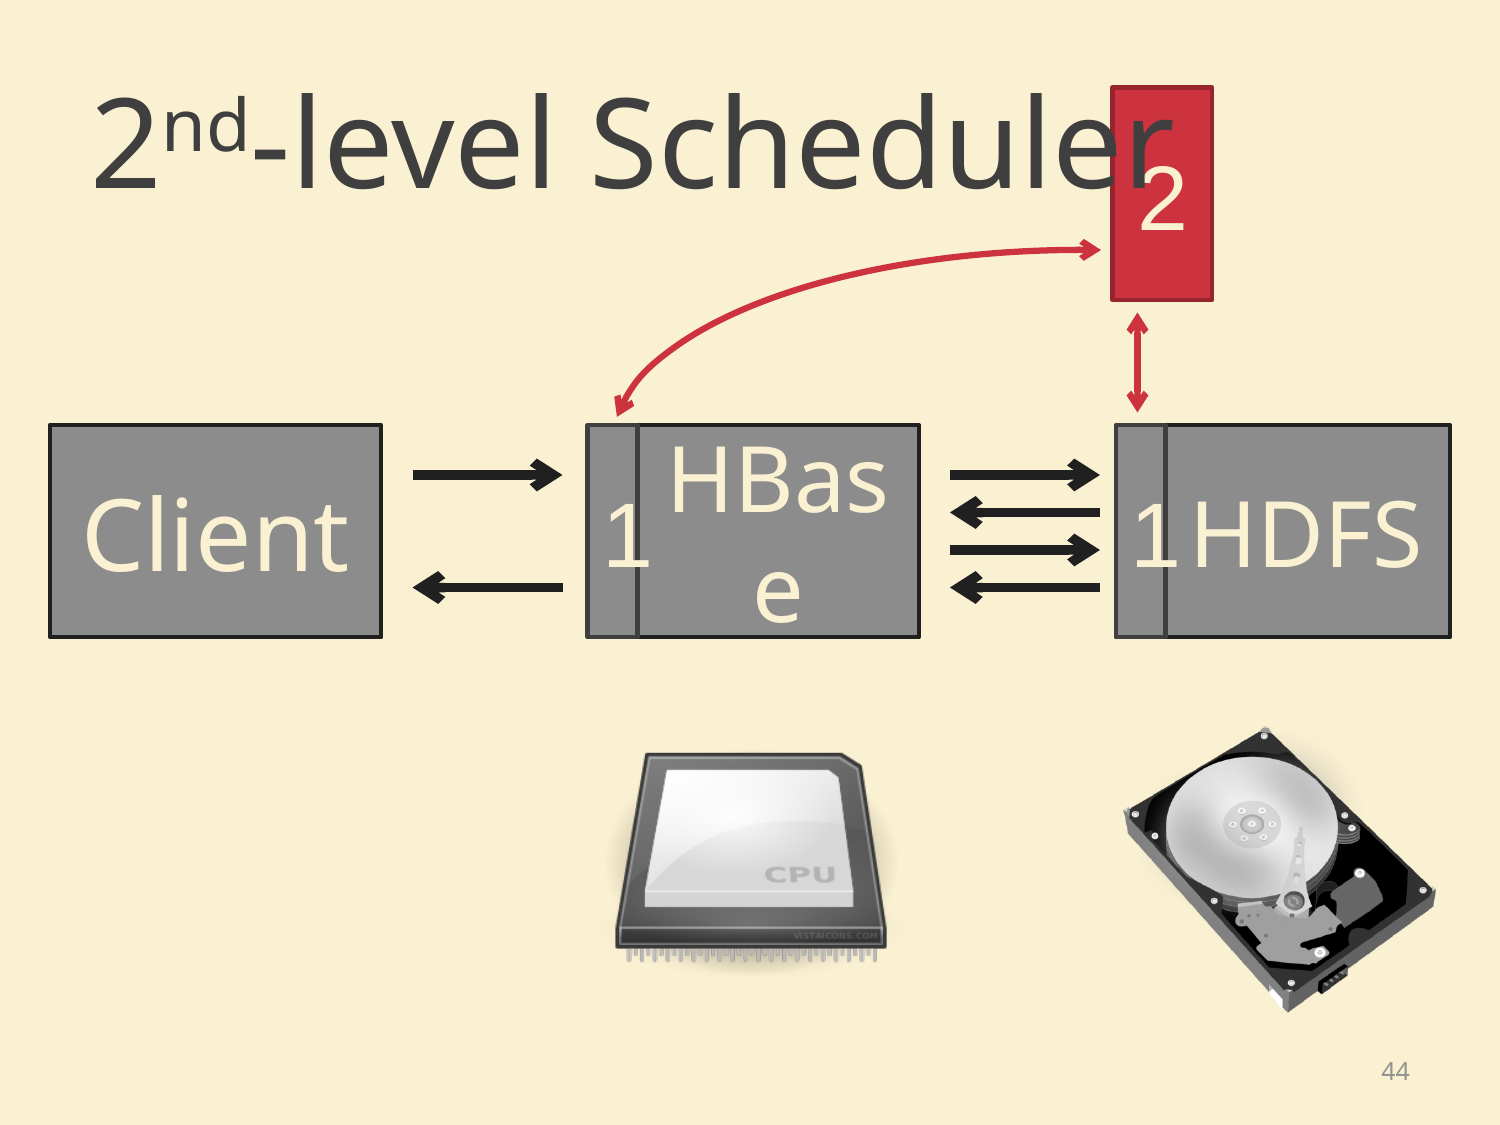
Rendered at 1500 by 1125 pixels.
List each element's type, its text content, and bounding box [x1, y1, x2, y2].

picture [1122, 718, 1436, 1013]
title 2nd-level Scheduler [75, 45, 1425, 233]
text_box HDFS [1168, 423, 1452, 639]
picture [596, 687, 910, 1001]
text_box HBase [640, 423, 921, 639]
text_box 2 [1110, 233, 1214, 302]
slide_number 44 [1074, 1042, 1425, 1103]
text_box 1 [585, 423, 640, 639]
text_box 1 [1114, 423, 1168, 639]
text_box [615, 242, 1102, 444]
text_box Client [48, 423, 383, 639]
